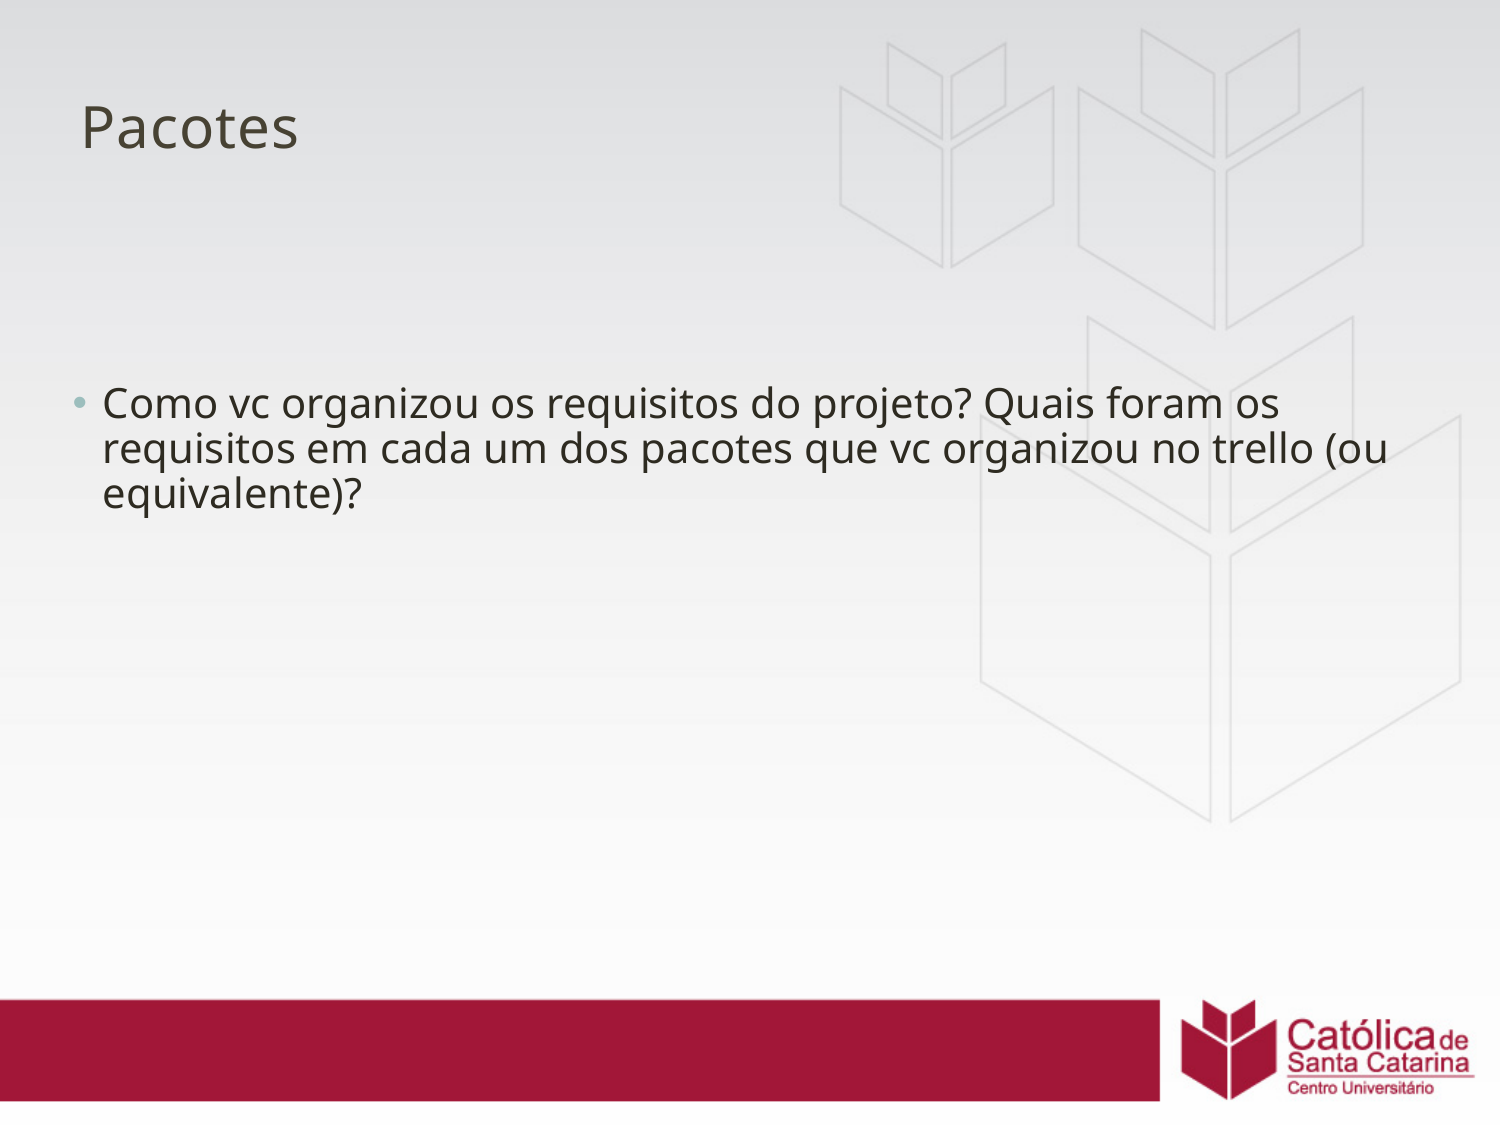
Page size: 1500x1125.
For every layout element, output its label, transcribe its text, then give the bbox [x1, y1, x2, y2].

picture [0, 0, 1500, 1125]
title Pacotes [64, 96, 1436, 342]
list Como vc organizou os requisitos do projeto? Quais foram os requisitos em cada um dos pacotes que vc organizou no trello (ou equivalente)? [64, 375, 1436, 1035]
